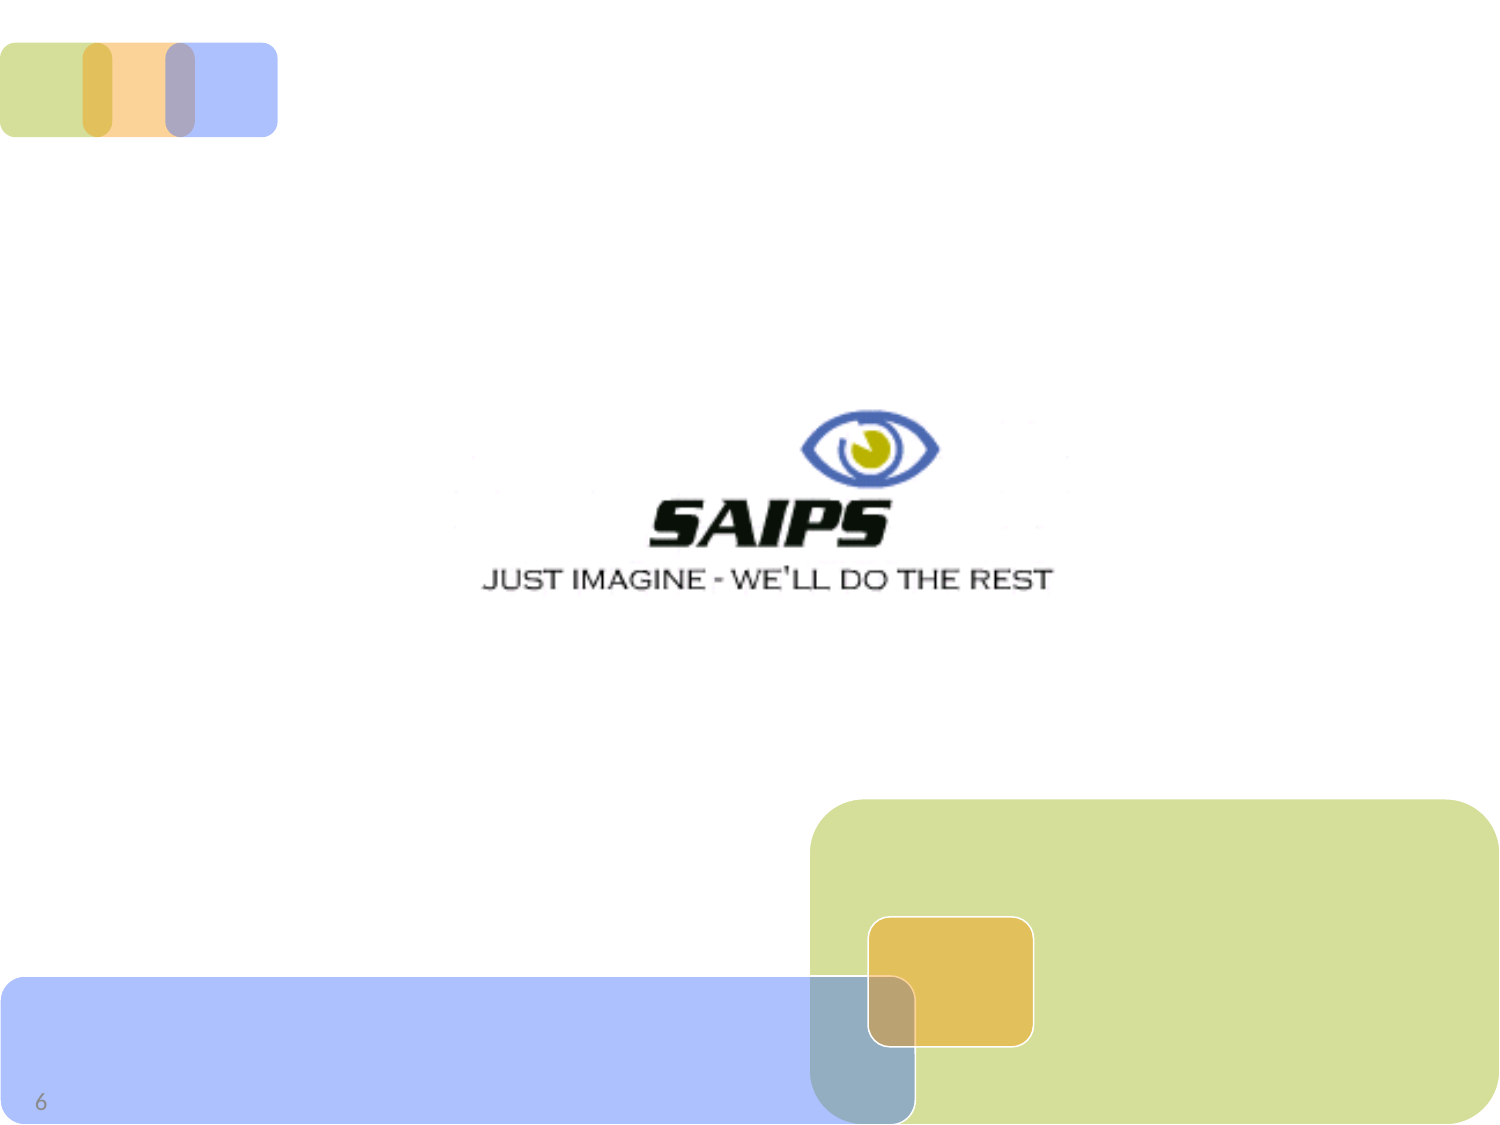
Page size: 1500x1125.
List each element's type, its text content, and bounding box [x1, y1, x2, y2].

picture [454, 408, 1069, 613]
slide_number 6 [0, 1070, 63, 1125]
